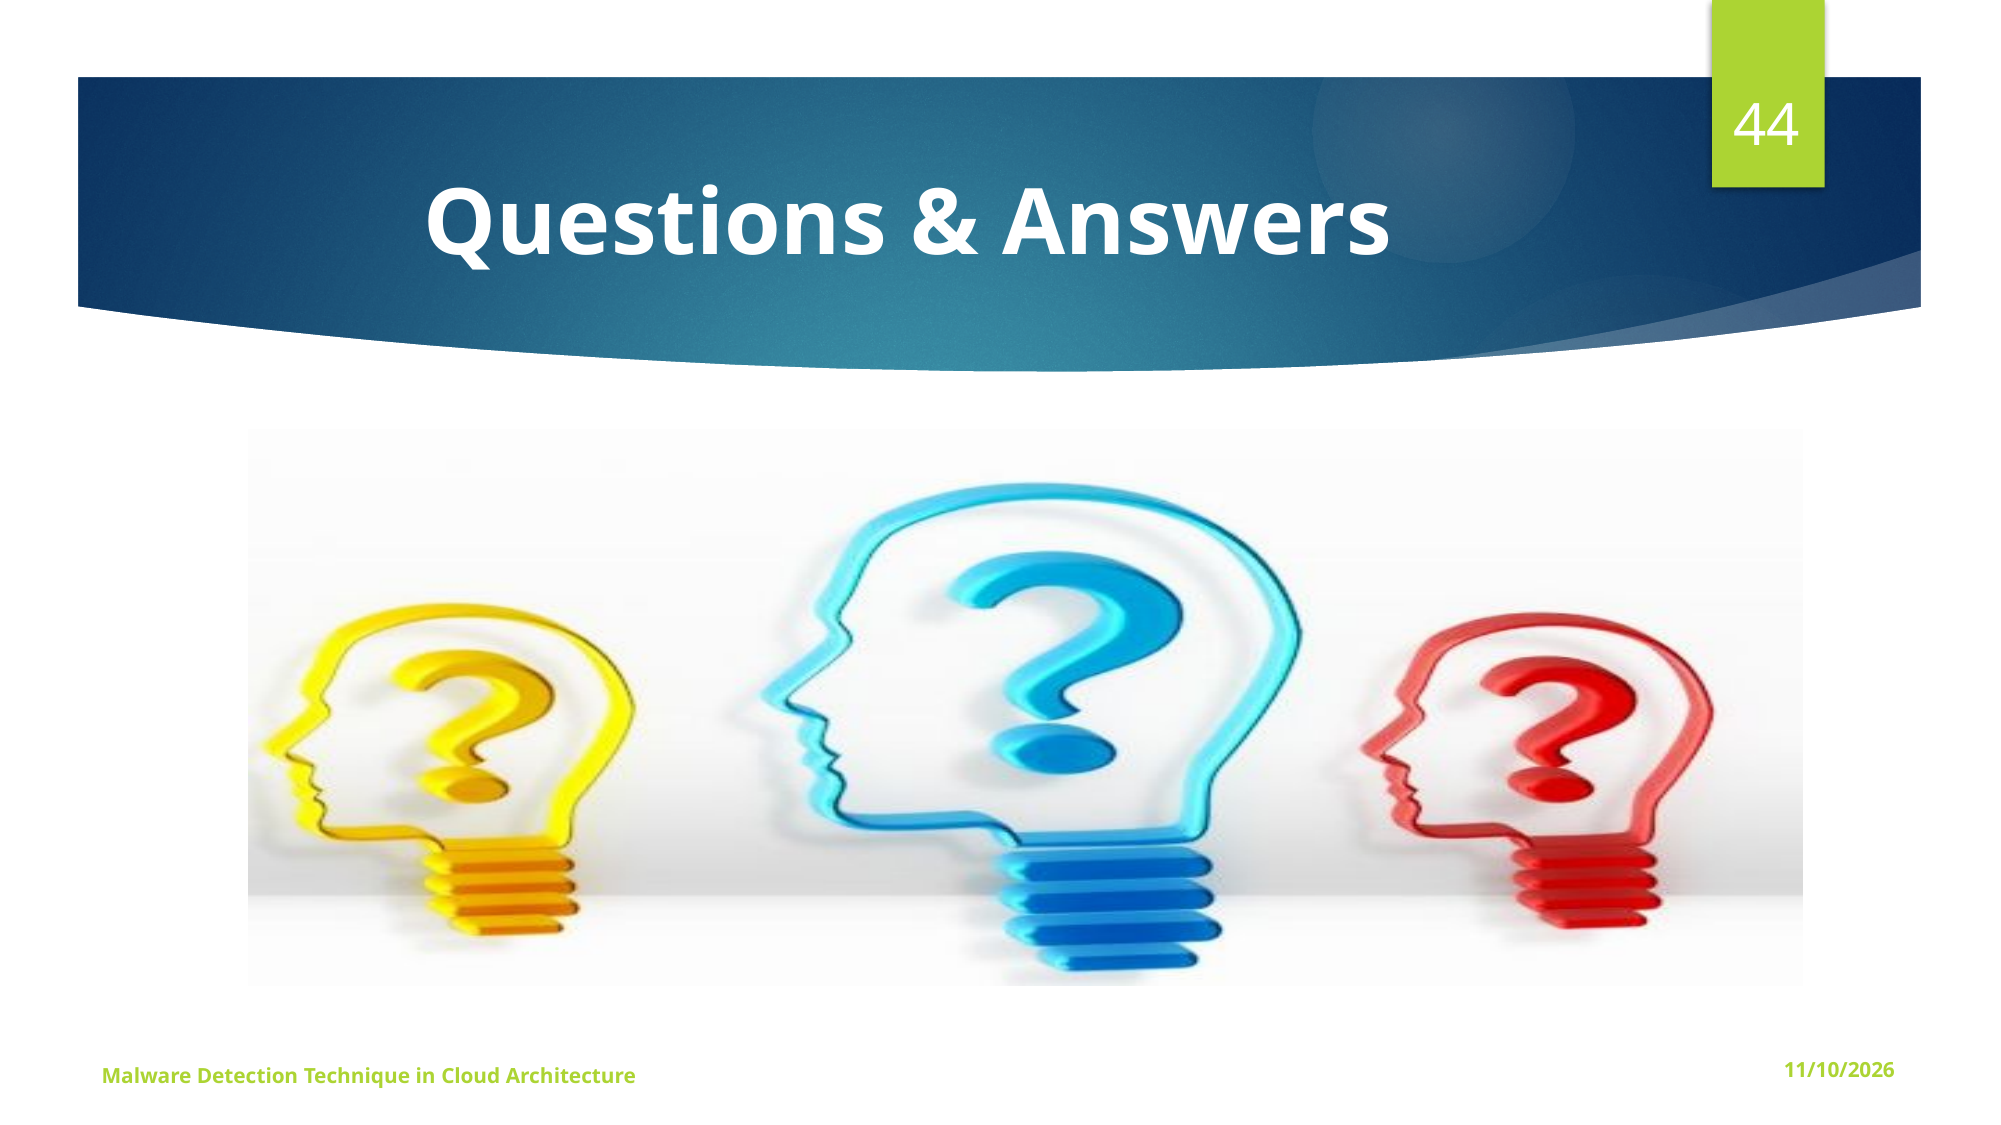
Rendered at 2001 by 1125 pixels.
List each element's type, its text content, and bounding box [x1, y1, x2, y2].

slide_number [1747, 1048, 1910, 1099]
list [248, 428, 1803, 986]
slide_number 44 [1698, 48, 1836, 175]
title Questions & Answers [189, 159, 1627, 276]
footer Malware Detection Technique in Cloud Architecture [86, 1048, 720, 1099]
